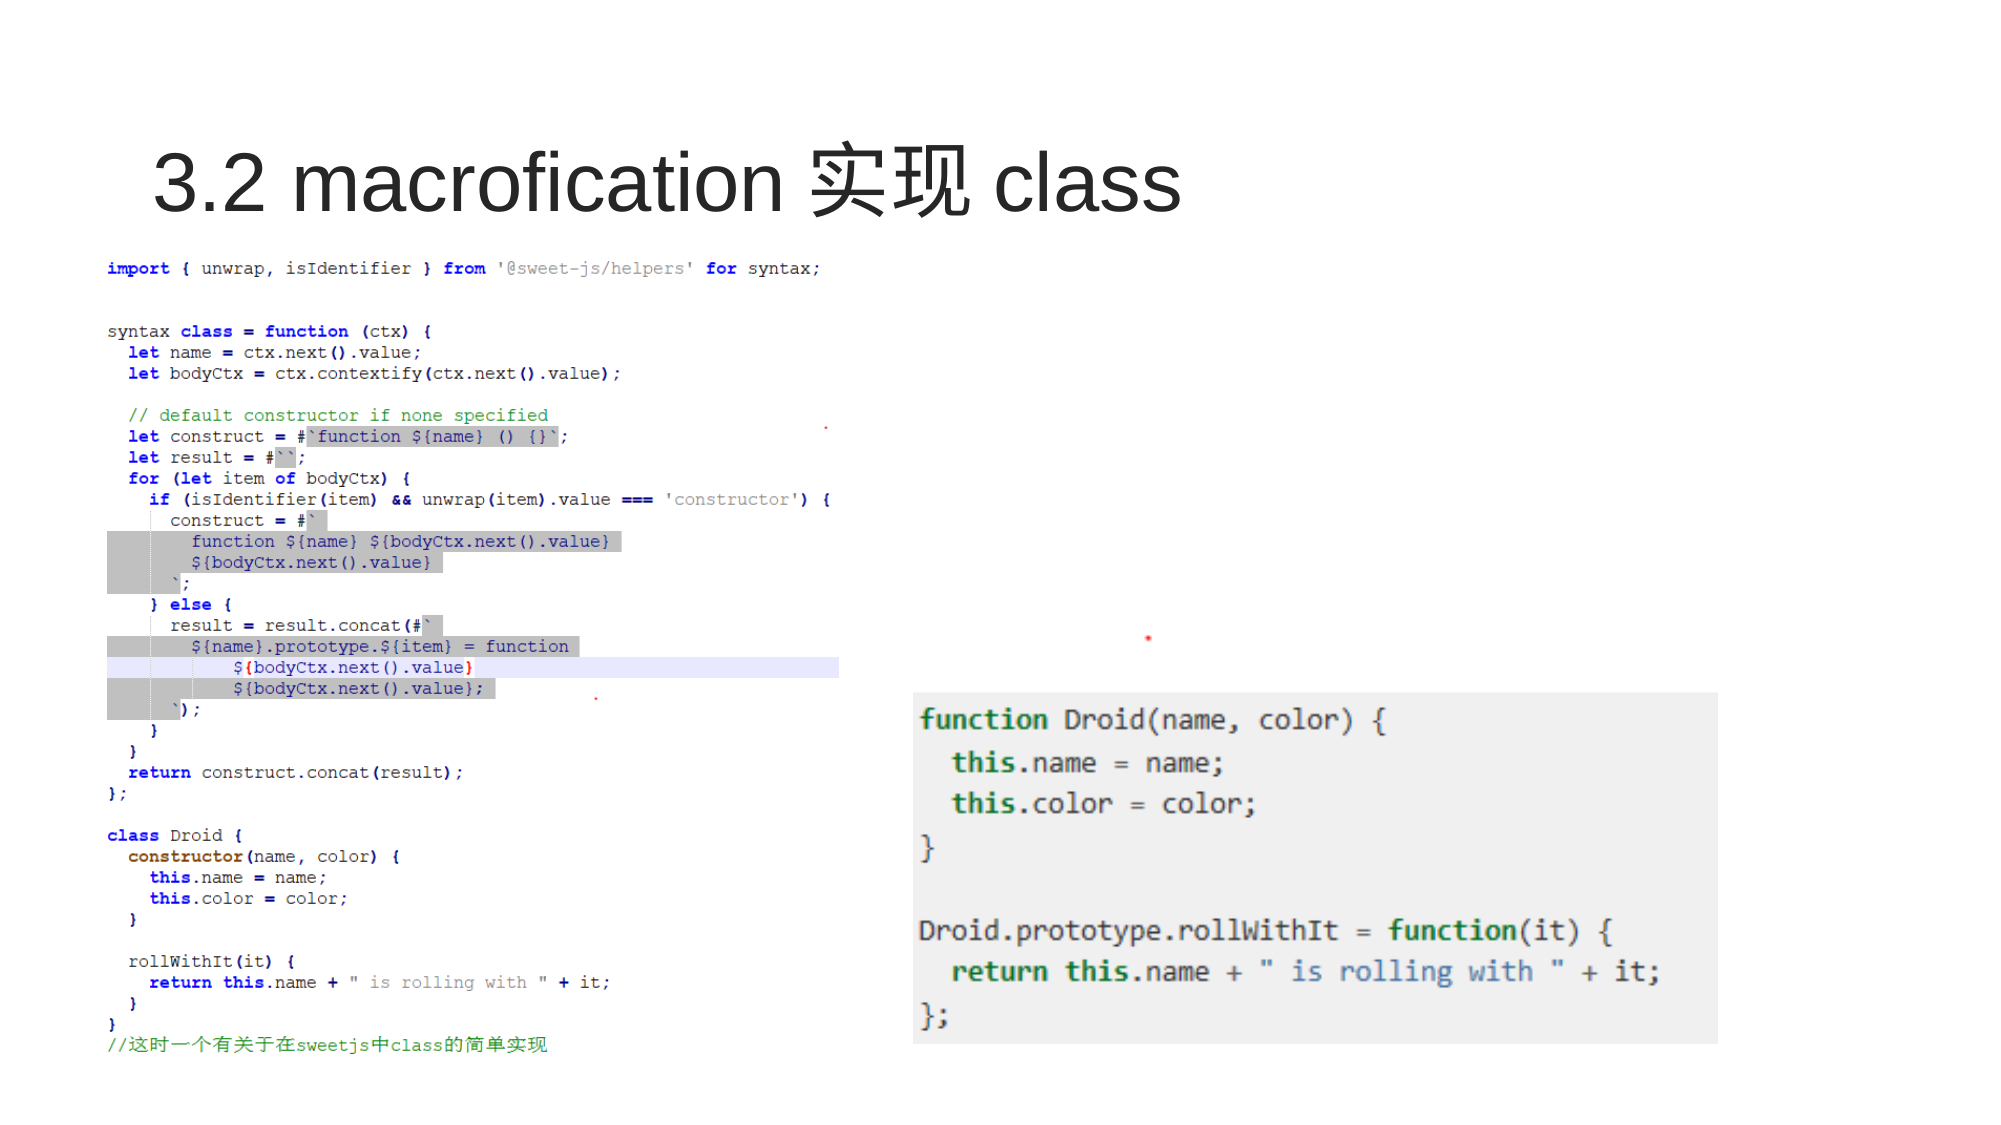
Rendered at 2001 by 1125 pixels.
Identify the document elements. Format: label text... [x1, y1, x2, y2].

picture [913, 635, 1718, 1044]
title 3.2 macrofication实现class [137, 59, 1863, 278]
picture [107, 258, 839, 1055]
